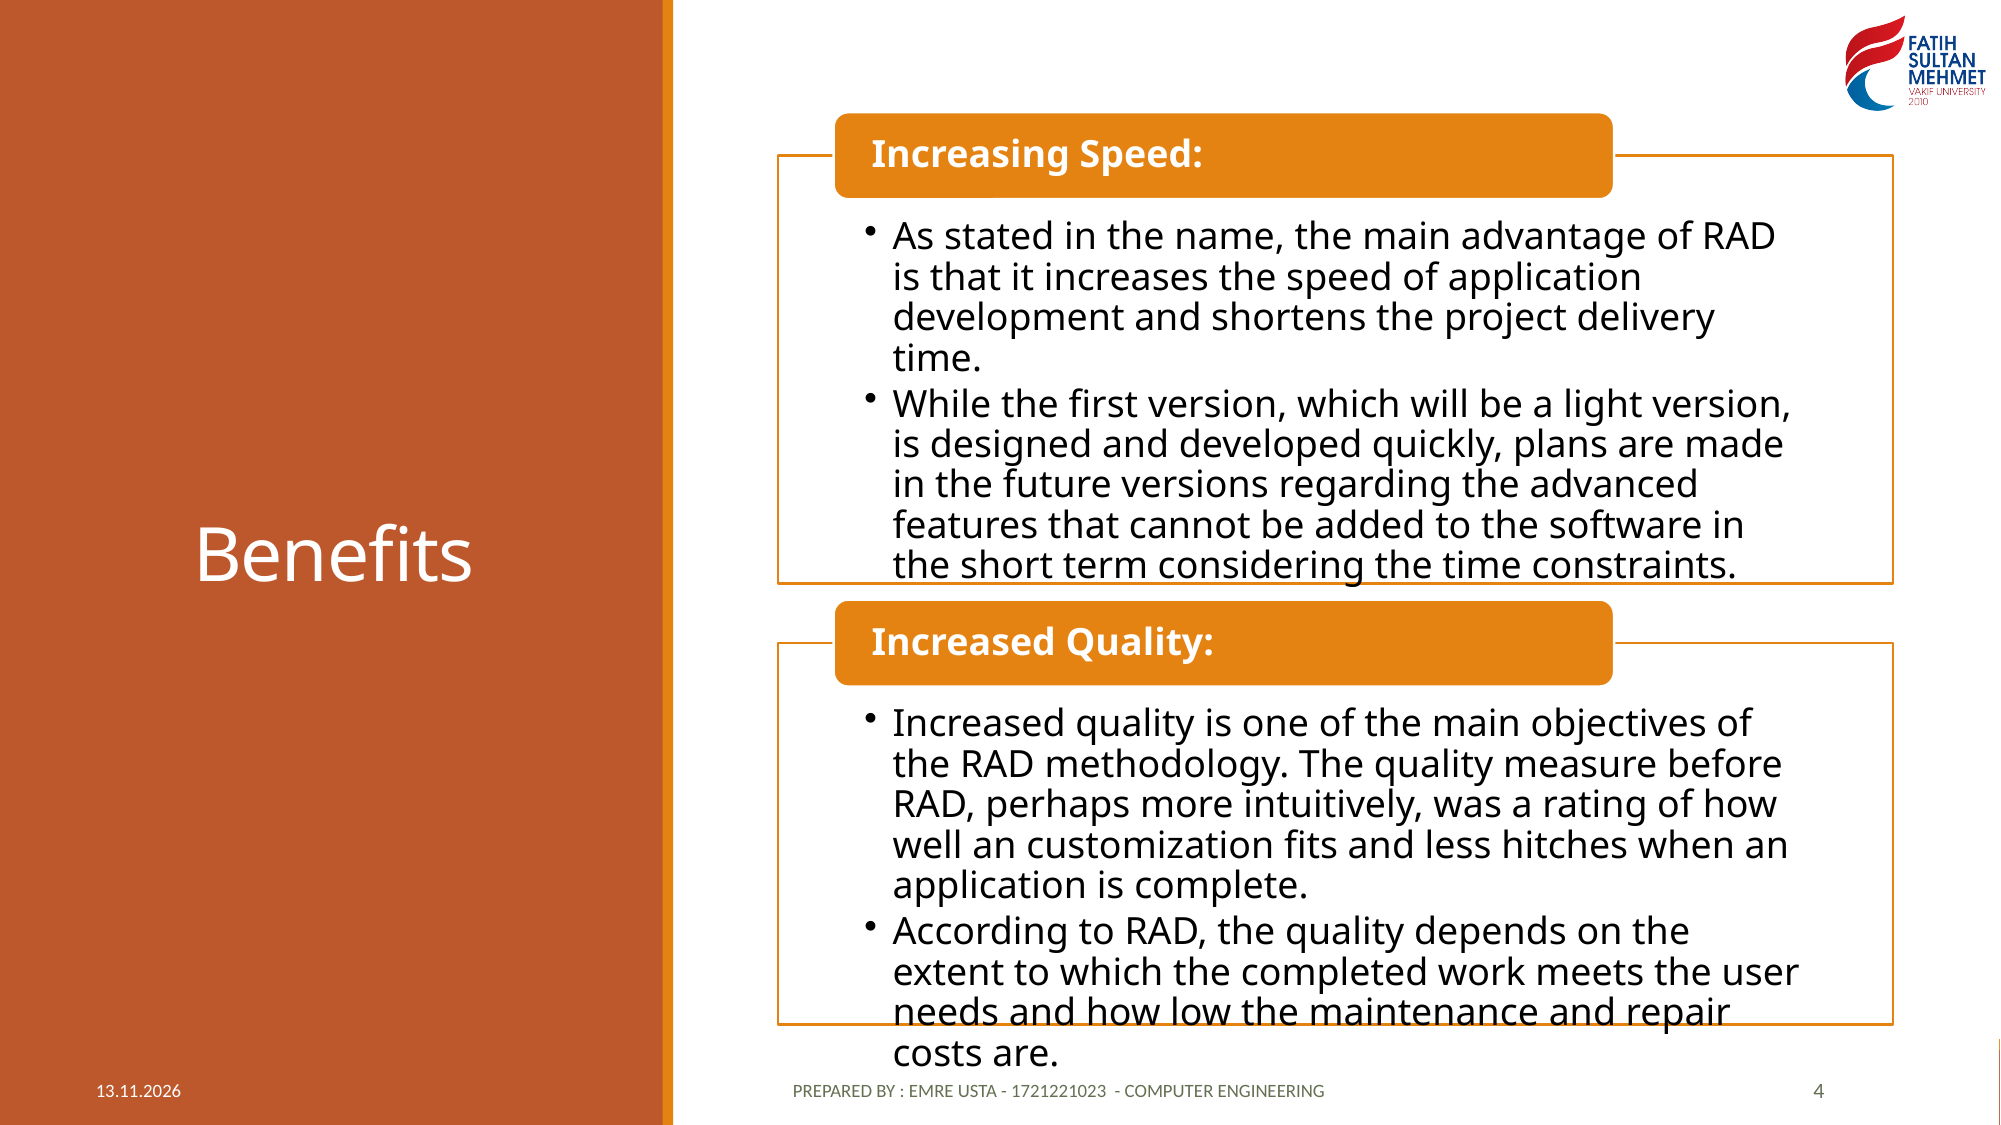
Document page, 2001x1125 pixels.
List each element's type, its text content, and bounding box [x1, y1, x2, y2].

text_box [0, 0, 661, 1125]
title Benefits [80, 84, 587, 1032]
picture [1835, 4, 1996, 122]
slide_number 4 [1660, 1059, 1840, 1120]
text_box [674, 0, 2000, 1125]
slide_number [80, 1059, 366, 1120]
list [777, 104, 1894, 1033]
footer Prepared by : Emre USTA - 1721221023 - Computer Engineering [777, 1059, 1616, 1120]
text_box [661, 0, 674, 1125]
